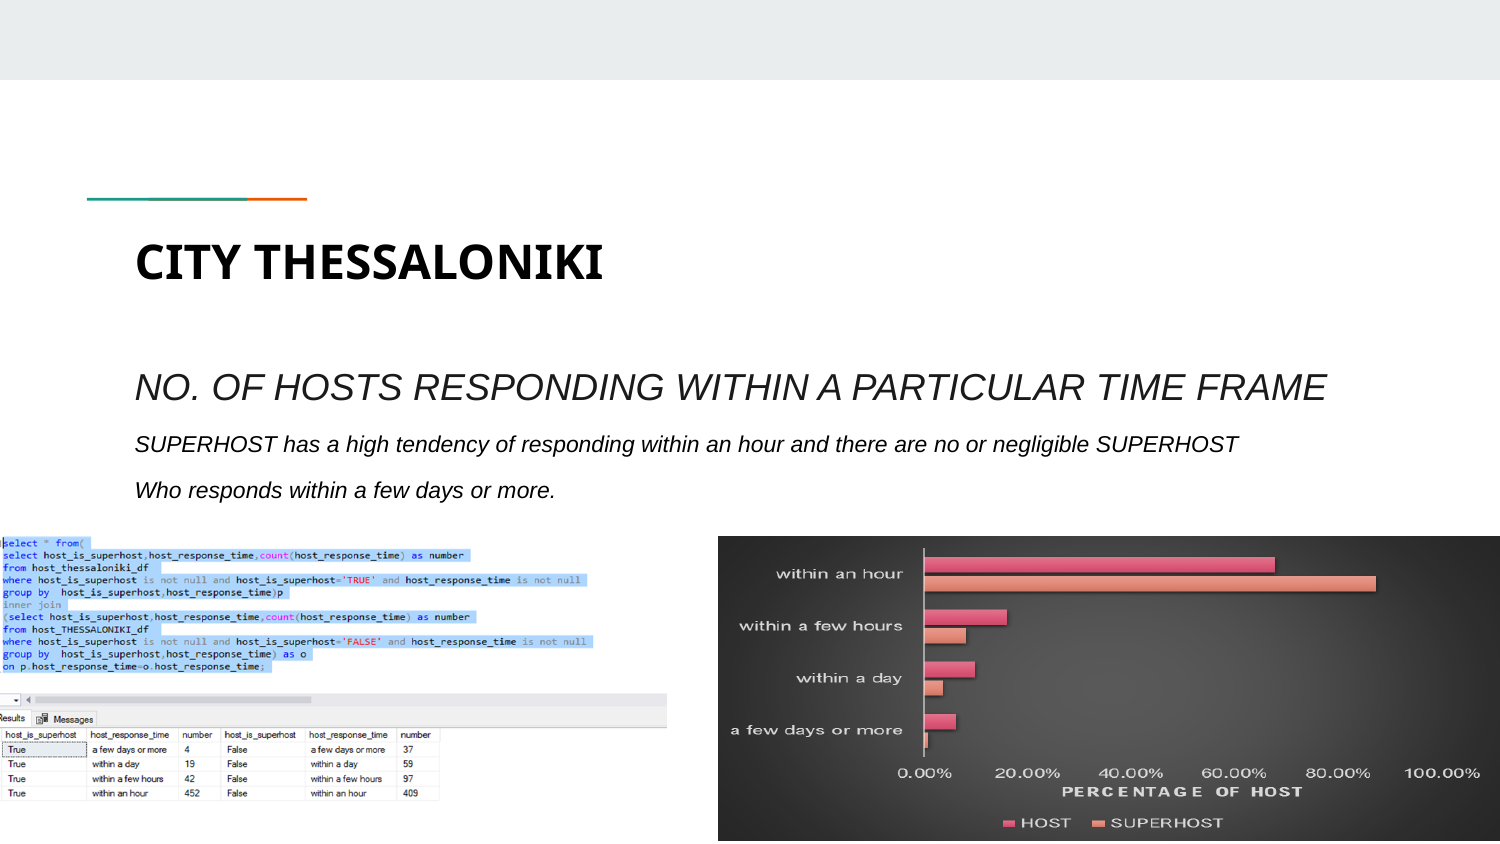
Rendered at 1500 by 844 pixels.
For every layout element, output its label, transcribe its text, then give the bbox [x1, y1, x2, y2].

picture [717, 536, 1500, 841]
list NO. OF HOSTS RESPONDING WITHIN A PARTICULAR TIME FRAME SUPERHOST has a high tendency of responding within an hour and there are no or negligible SUPERHOST Who responds within a few days or more. [119, 341, 1381, 712]
title CITY THESSALONIKI [119, 216, 1381, 305]
picture [0, 536, 667, 834]
